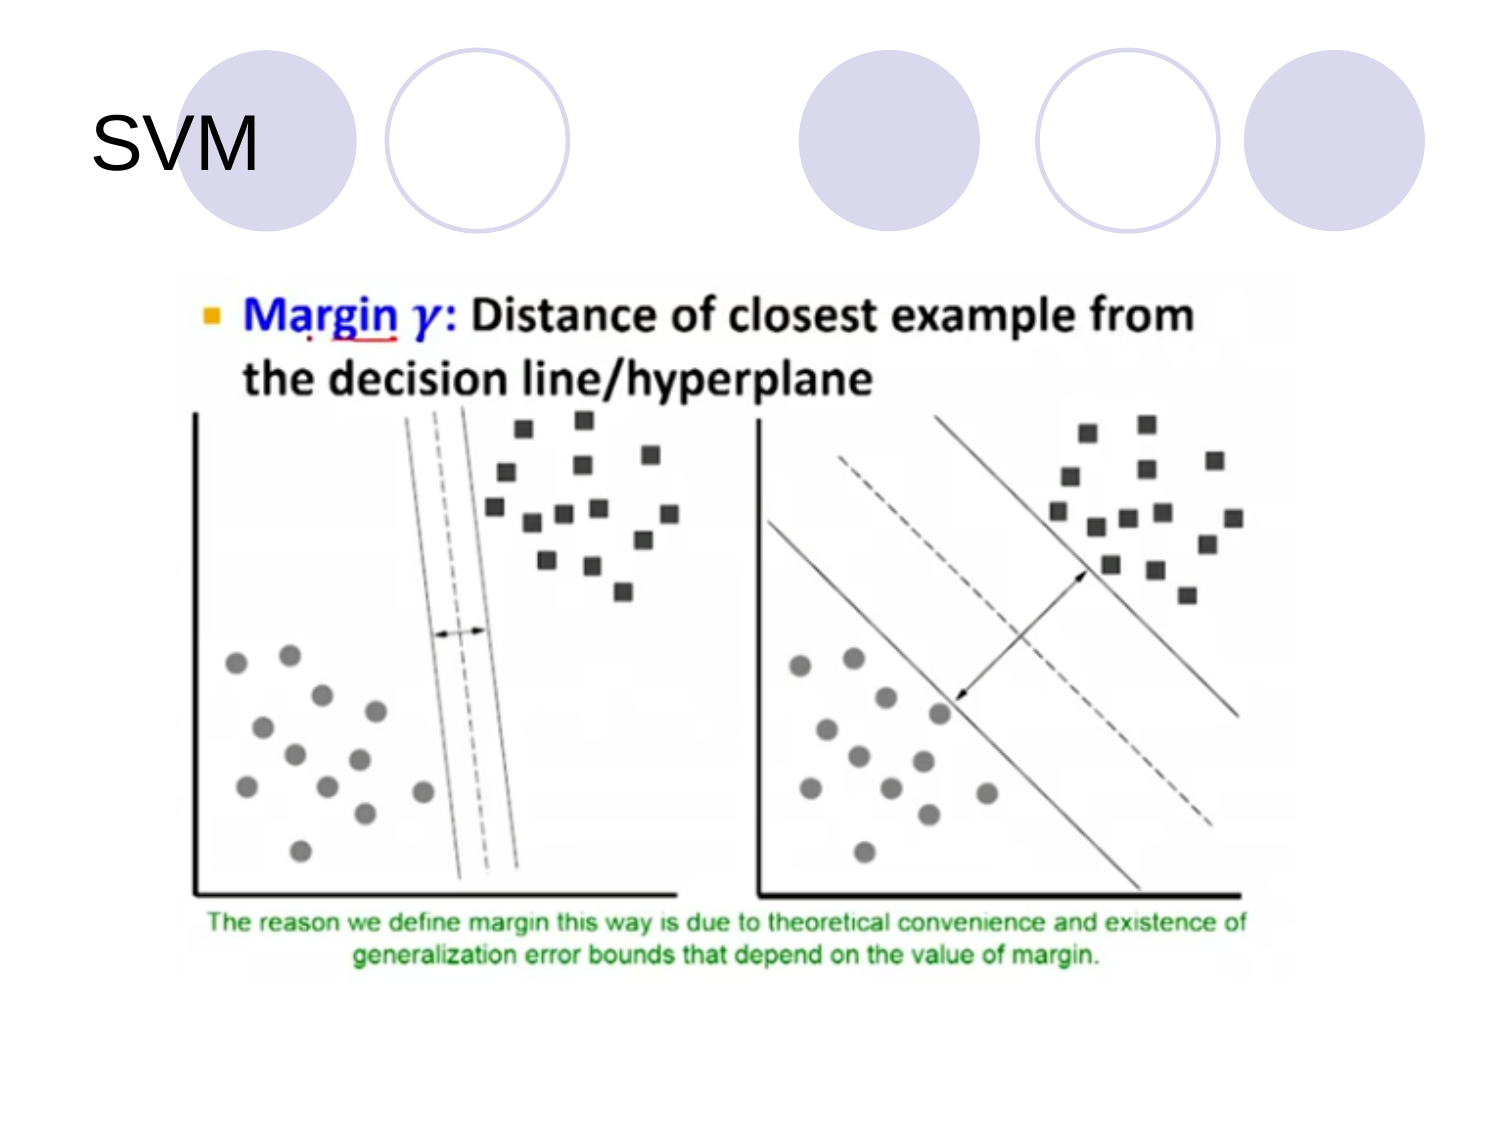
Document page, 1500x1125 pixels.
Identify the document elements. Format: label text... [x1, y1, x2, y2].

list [173, 274, 1313, 986]
title SVM [74, 44, 1426, 233]
